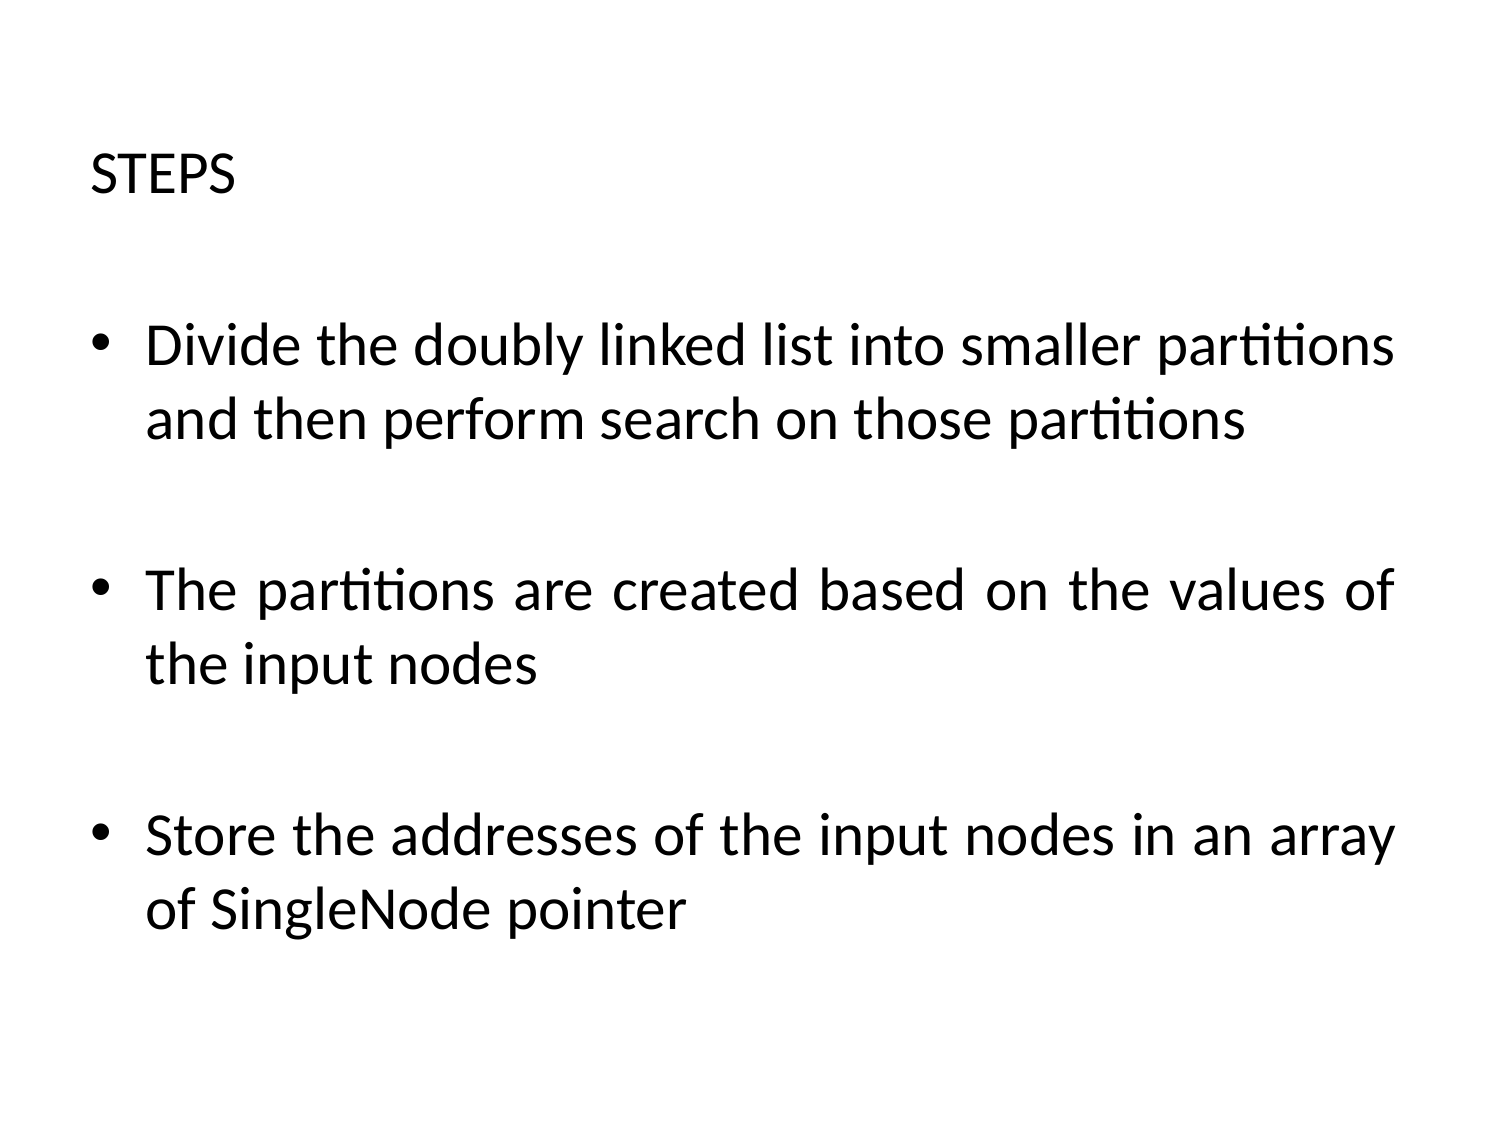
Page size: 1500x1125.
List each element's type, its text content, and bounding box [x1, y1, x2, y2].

list STEPS Divide the doubly linked list into smaller partitions and then perform search on those partitions The partitions are created based on the values of the input nodes Store the addresses of the input nodes in an array of SingleNode pointer [75, 125, 1413, 1005]
title [112, 37, 1463, 225]
